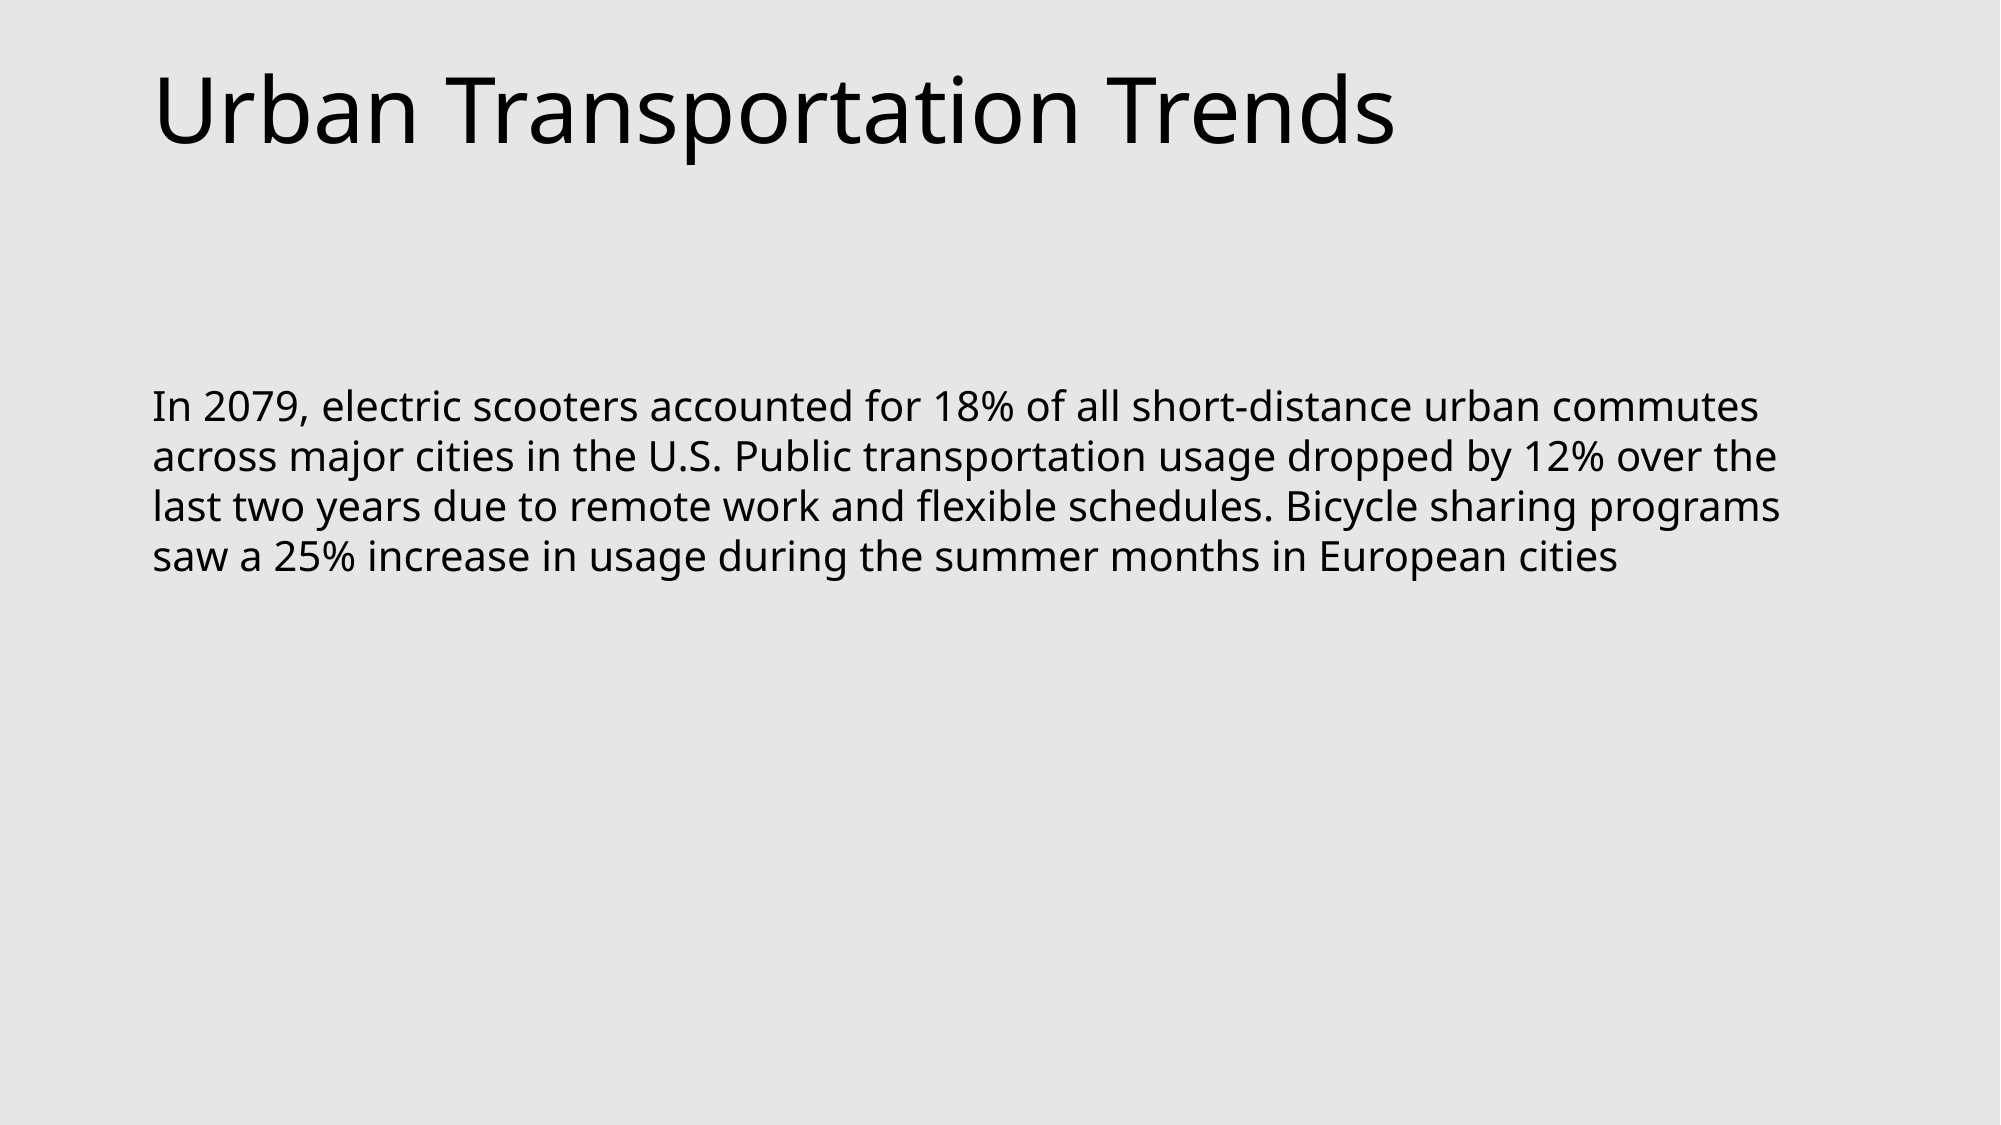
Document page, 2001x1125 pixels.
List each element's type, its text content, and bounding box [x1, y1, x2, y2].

text_box In 2079, electric scooters accounted for 18% of all short-distance urban commutes across major cities in the U.S. Public transportation usage dropped by 12% over the last two years due to remote work and flexible schedules. Bicycle sharing programs saw a 25% increase in usage during the summer months in European cities [137, 372, 1863, 588]
text_box Urban Transportation Trends [137, 57, 1863, 275]
